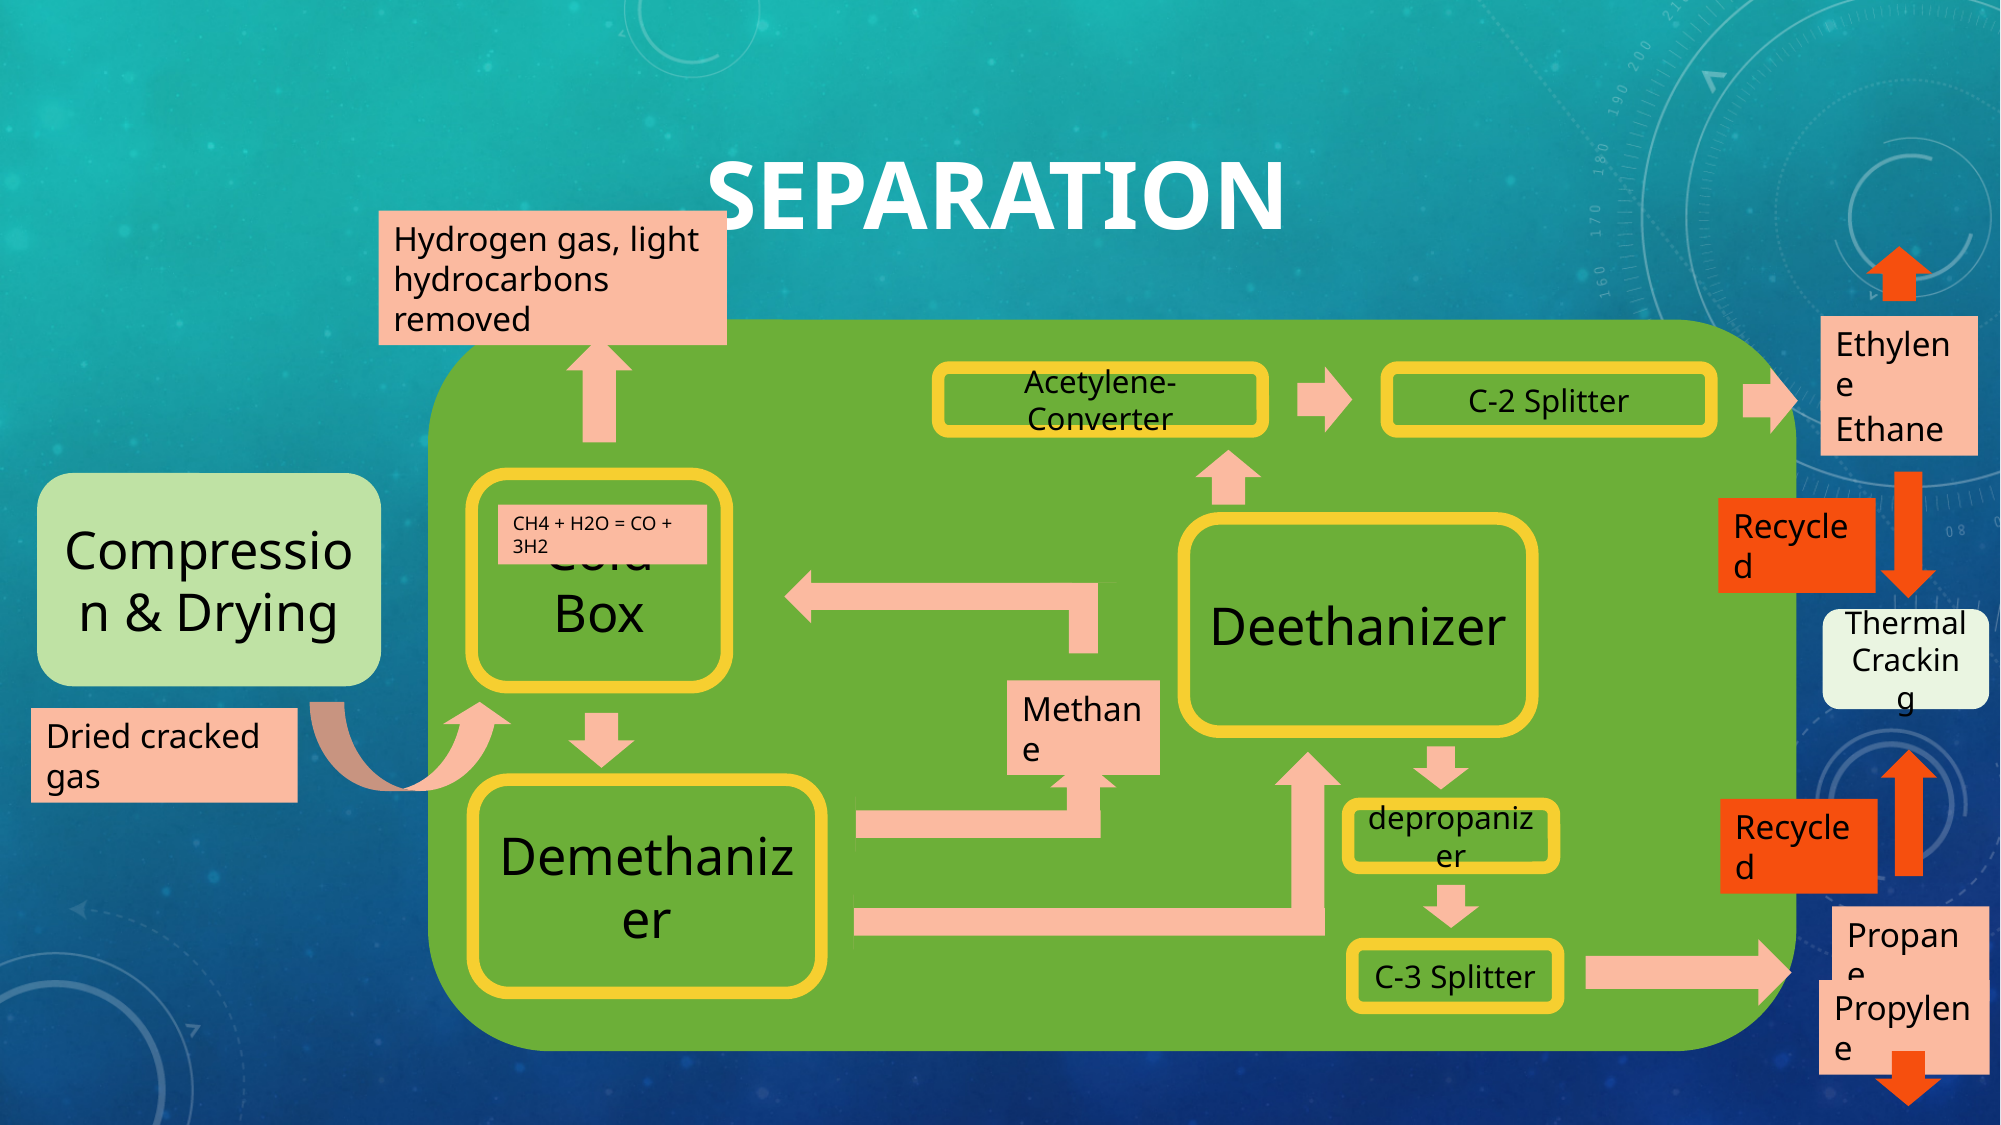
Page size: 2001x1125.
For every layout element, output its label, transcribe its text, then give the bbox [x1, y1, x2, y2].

picture [0, 0, 2001, 1125]
text_box [1193, 448, 1264, 507]
text_box Recycled [1720, 798, 1878, 894]
text_box [1067, 581, 1119, 655]
text_box Compression & Drying [35, 471, 383, 688]
text_box [308, 700, 513, 793]
text_box [1879, 748, 1939, 878]
text_box Cold Box [470, 472, 729, 689]
text_box [1584, 937, 1793, 1008]
text_box Propylene [1819, 980, 1990, 1075]
text_box [854, 795, 1102, 854]
text_box Separation [166, 72, 1829, 312]
text_box Hydrogen gas, light hydrocarbons removed [378, 210, 727, 346]
text_box Propane [1832, 906, 1990, 980]
text_box Ethane [1820, 411, 1978, 456]
text_box [566, 711, 637, 770]
text_box Methane [1007, 680, 1160, 775]
text_box Ethylene [1820, 316, 1978, 411]
text_box [1873, 1049, 1944, 1108]
text_box Thermal Cracking [1821, 607, 1991, 711]
text_box [783, 568, 1074, 625]
text_box [1273, 750, 1343, 936]
text_box Dried cracked gas [31, 708, 298, 803]
text_box Demethanizer [471, 778, 823, 995]
text_box CH4 + H2O = CO + 3H2 [498, 504, 708, 565]
text_box [1295, 364, 1354, 435]
text_box [1741, 366, 1799, 436]
text_box [564, 346, 634, 444]
text_box [1411, 744, 1471, 791]
text_box [852, 892, 1326, 951]
text_box [1878, 470, 1938, 600]
text_box Acetylene-Converter [936, 366, 1265, 434]
text_box depropanizer [1346, 802, 1556, 870]
text_box Deethanizer [1182, 516, 1534, 734]
text_box C-2 Splitter [1385, 366, 1713, 434]
text_box [1048, 775, 1119, 817]
text_box [426, 317, 1798, 1053]
text_box [1421, 883, 1481, 930]
text_box [1864, 244, 1934, 303]
text_box Recycled [1718, 498, 1876, 593]
text_box C-3 Splitter [1350, 942, 1560, 1010]
